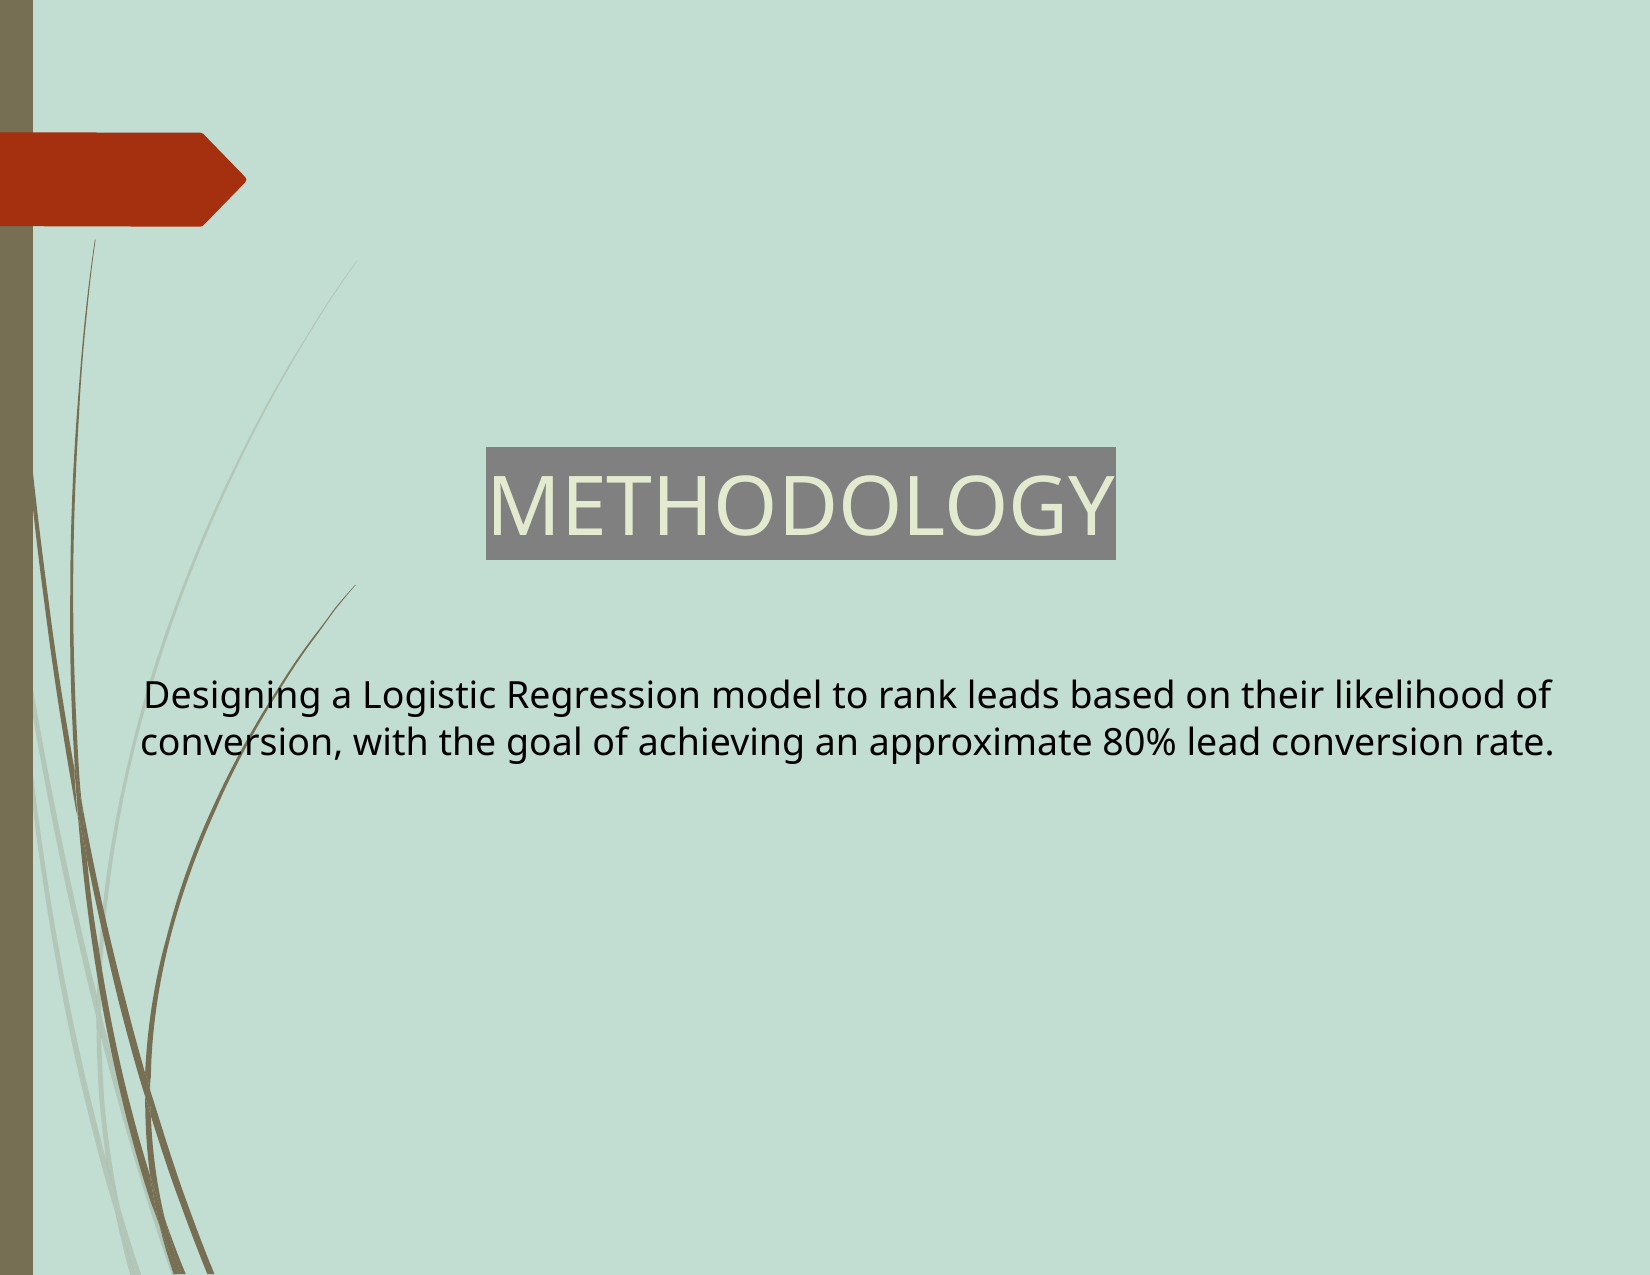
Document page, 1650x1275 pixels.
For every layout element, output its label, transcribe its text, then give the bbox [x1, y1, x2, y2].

title METHODOLOGY [486, 449, 1289, 666]
text_box Designing a Logistic Regression model to rank leads based on their likelihood of conversion, with the goal of achieving an approximate 80% lead conversion rate. [124, 668, 1570, 763]
